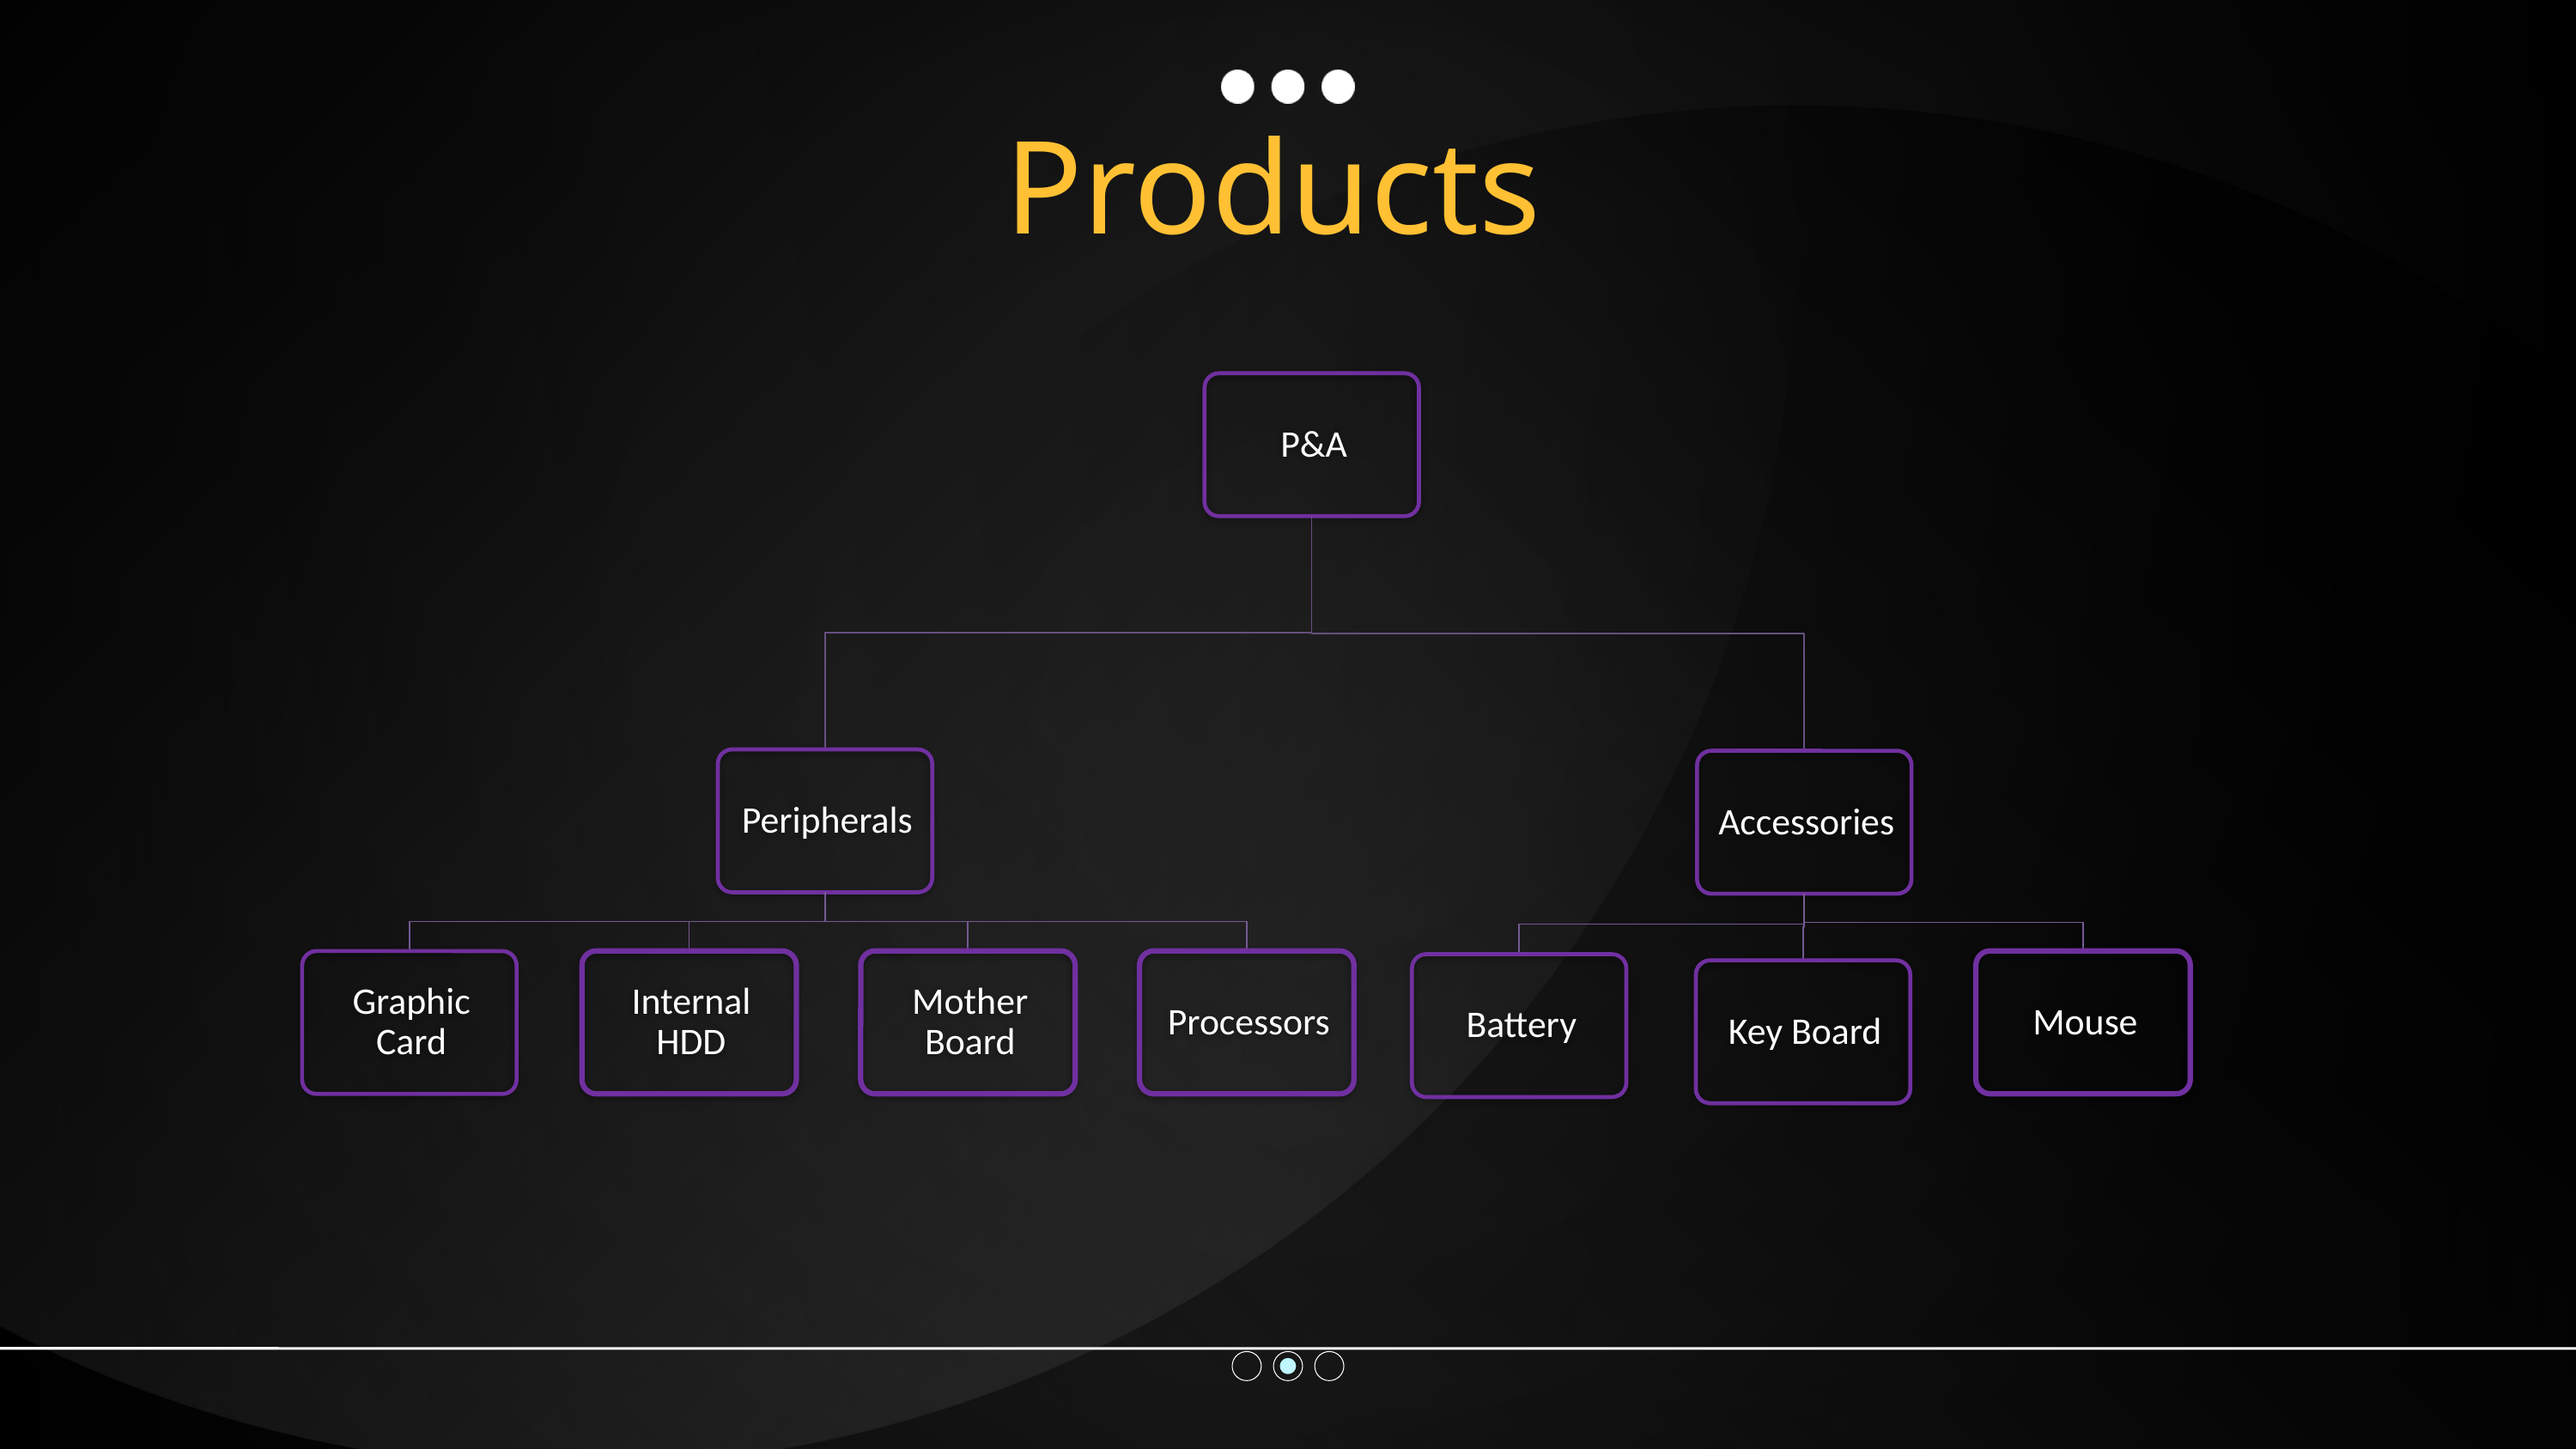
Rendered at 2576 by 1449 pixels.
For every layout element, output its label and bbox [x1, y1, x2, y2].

picture [0, 0, 2576, 1449]
text_box [301, 270, 2192, 1375]
